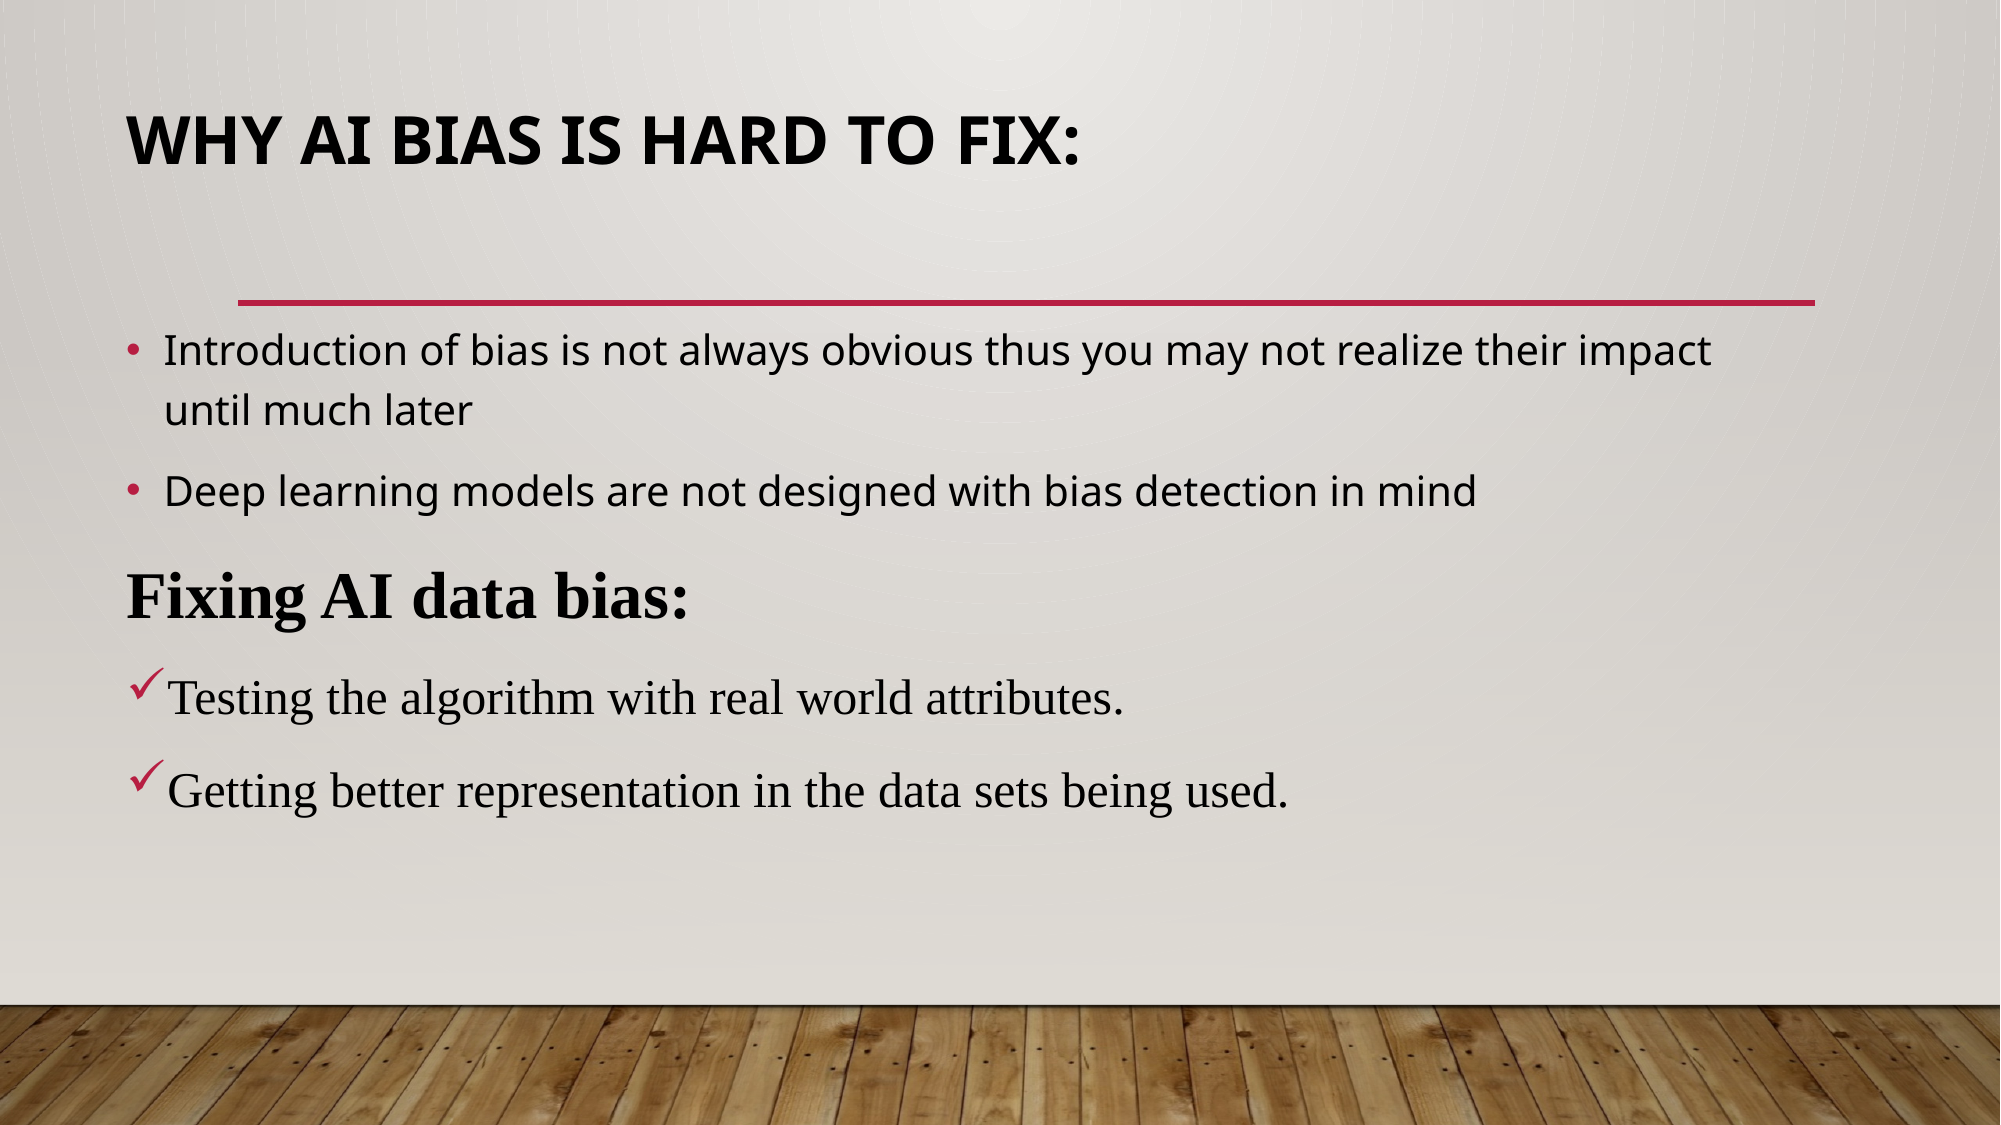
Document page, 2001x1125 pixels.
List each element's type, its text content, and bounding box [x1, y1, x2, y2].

list Introduction of bias is not always obvious thus you may not realize their impact until much later Deep learning models are not designed with bias detection in mind Fixing AI data bias: Testing the algorithm with real world attributes. Getting better representation in the data sets being used. [111, 306, 1741, 991]
title Why AI bias is hard to fix: [111, 99, 1522, 228]
picture [0, 1005, 2000, 1125]
